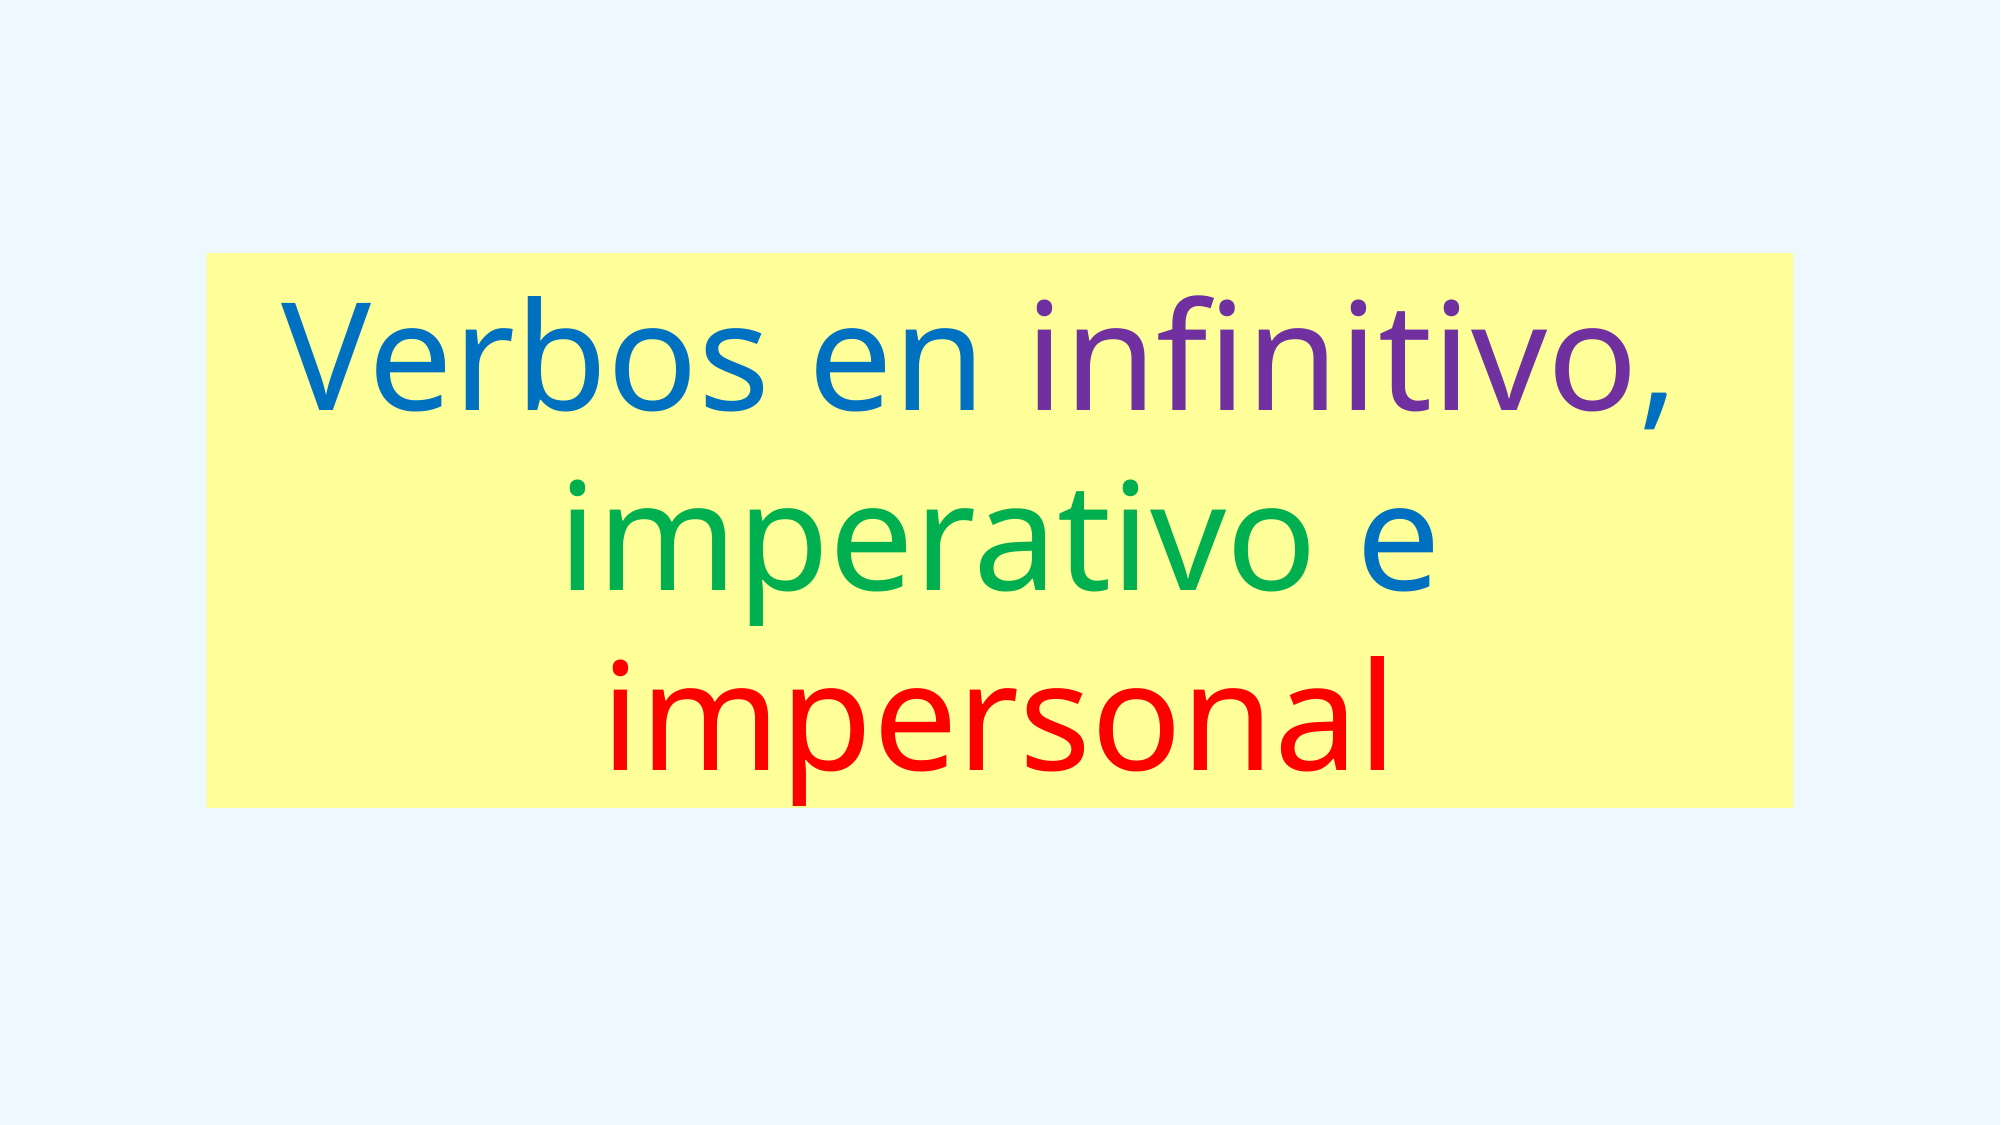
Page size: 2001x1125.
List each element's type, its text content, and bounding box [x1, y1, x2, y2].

text_box Verbos en infinitivo, imperativo e impersonal [206, 253, 1794, 808]
